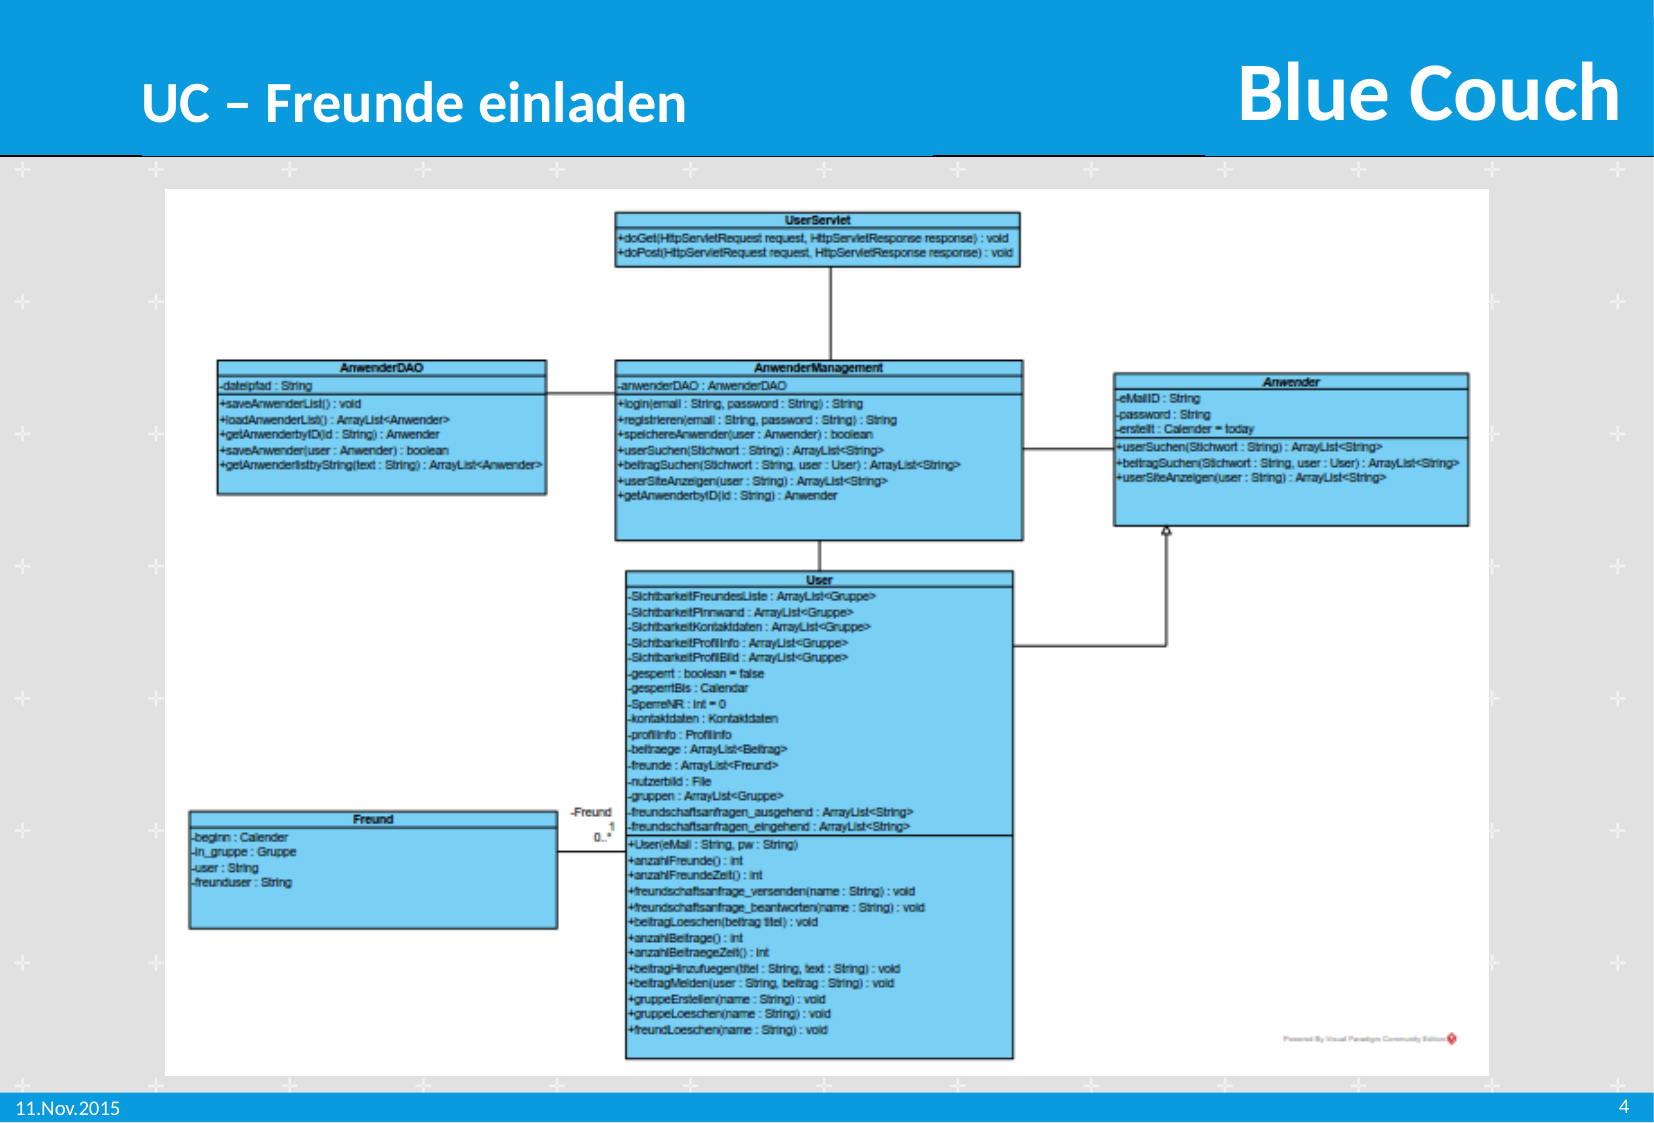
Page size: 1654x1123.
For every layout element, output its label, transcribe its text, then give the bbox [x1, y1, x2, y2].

text_box UC – Freunde einladen [141, 41, 934, 157]
slide_number 4 [1594, 1092, 1654, 1123]
picture [0, 157, 1654, 1092]
